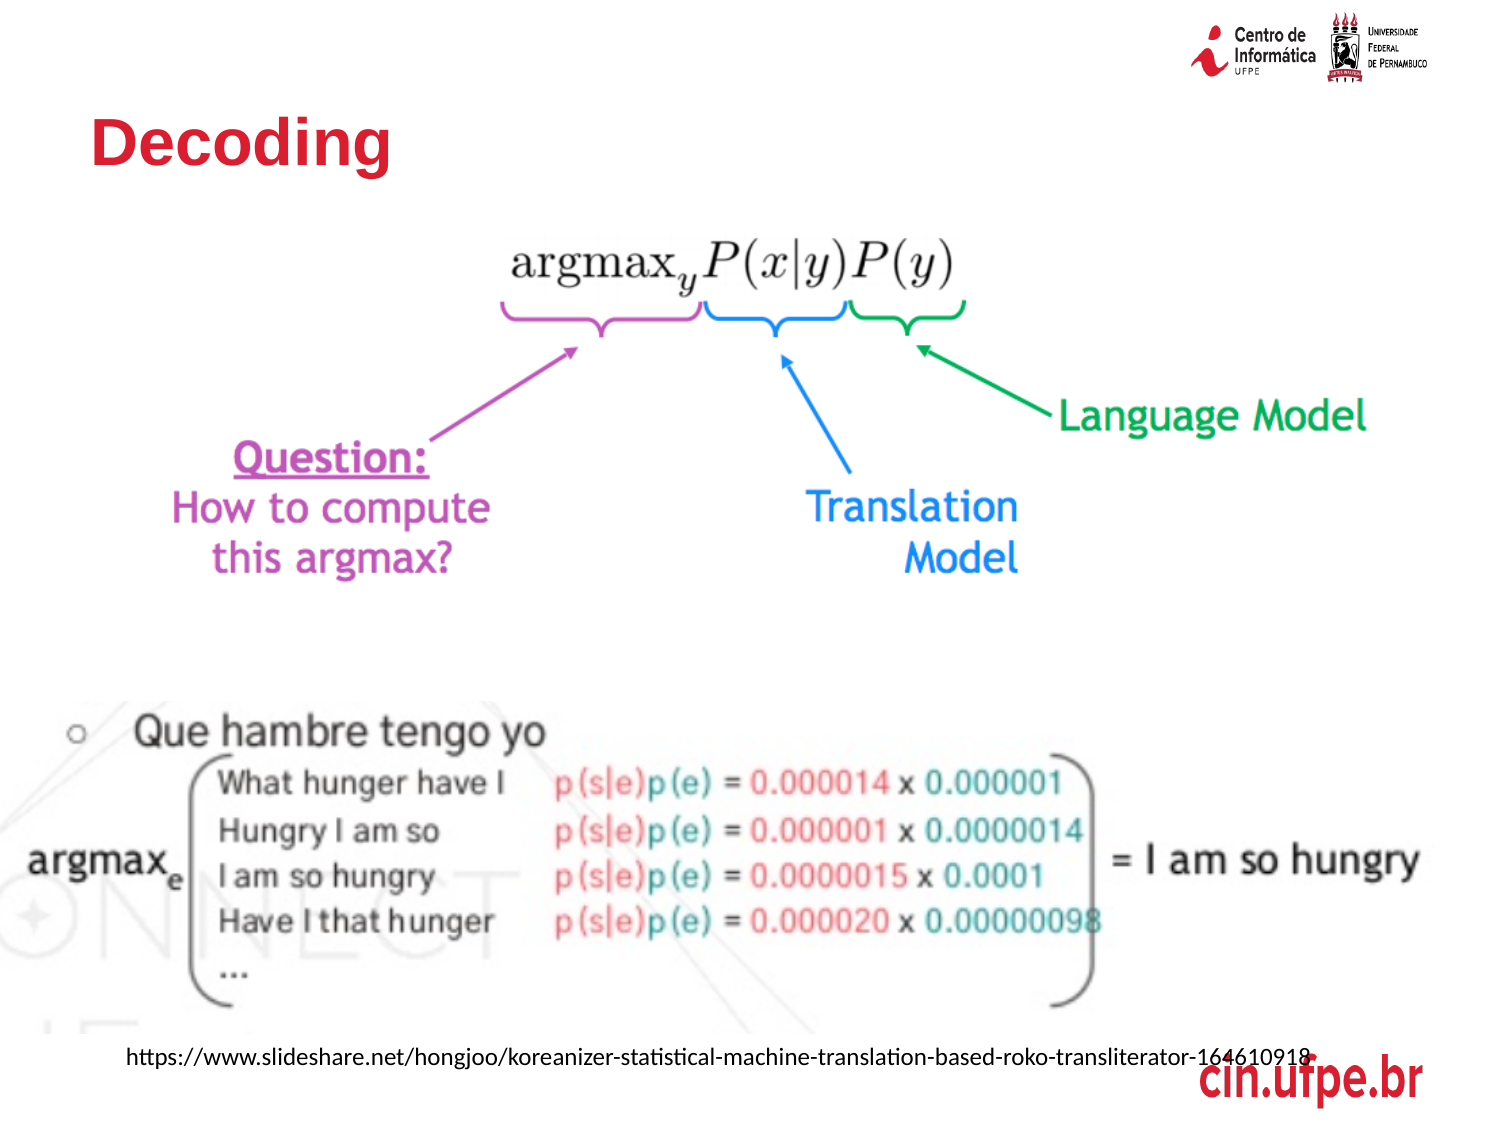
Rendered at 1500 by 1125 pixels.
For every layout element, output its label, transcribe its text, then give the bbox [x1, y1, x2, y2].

text_box https://www.slideshare.net/hongjoo/koreanizer-statistical-machine-translation-based-roko-transliterator-164610918 [111, 1043, 1329, 1079]
picture [1175, 0, 1442, 106]
picture [1198, 1045, 1425, 1109]
picture [162, 214, 1387, 593]
picture [0, 701, 1500, 1034]
title Decoding [75, 45, 1425, 233]
